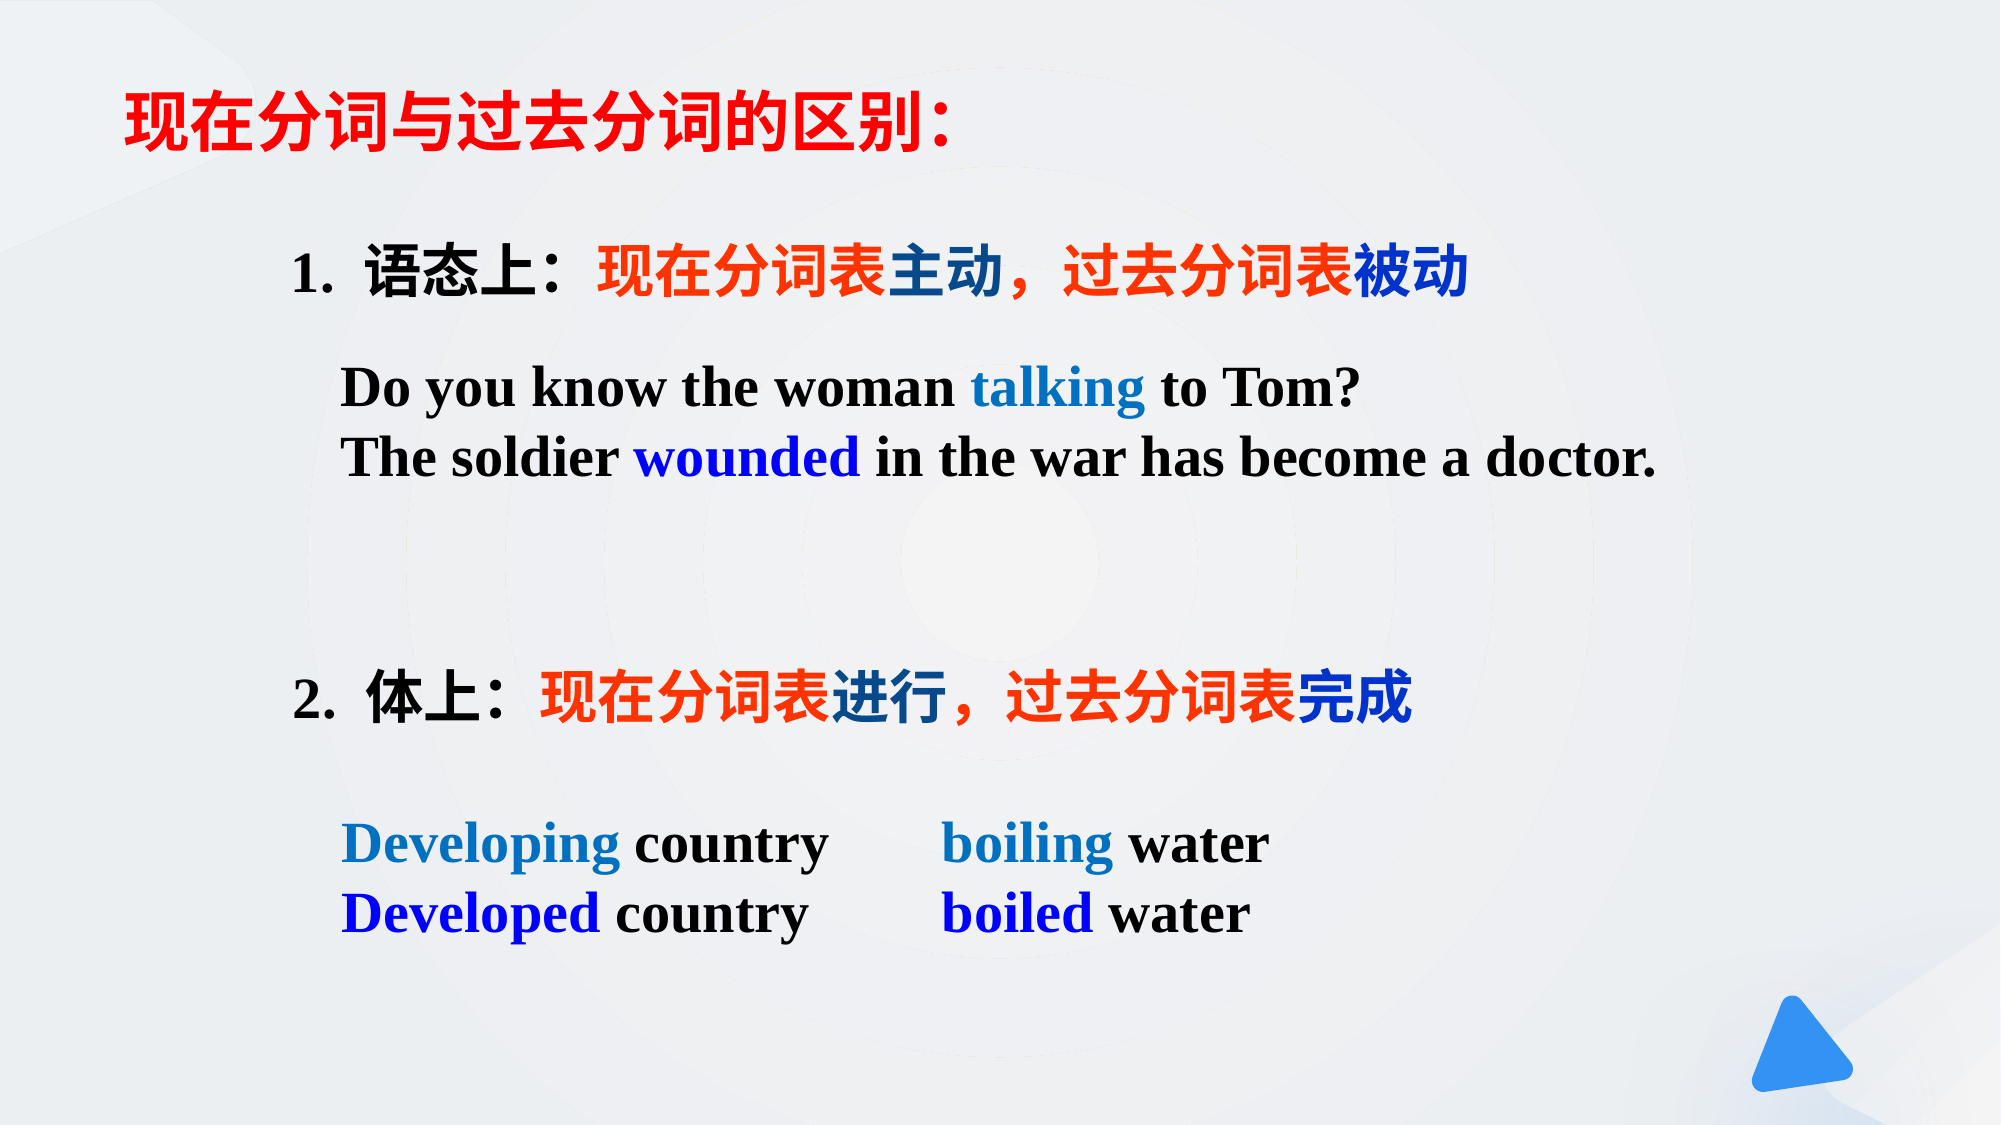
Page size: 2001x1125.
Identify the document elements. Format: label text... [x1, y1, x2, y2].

title 现在分词与过去分词的区别： [108, 0, 1890, 169]
text_box 1. 语态上：现在分词表主动，过去分词表被动 [276, 235, 1485, 313]
text_box Developing country boiling water Developed country boiled water [177, 796, 1530, 952]
text_box Do you know the woman talking to Tom? The soldier wounded in the war has become a doctor. [325, 340, 1811, 496]
text_box 2. 体上：现在分词表进行，过去分词表完成 [278, 661, 1429, 739]
